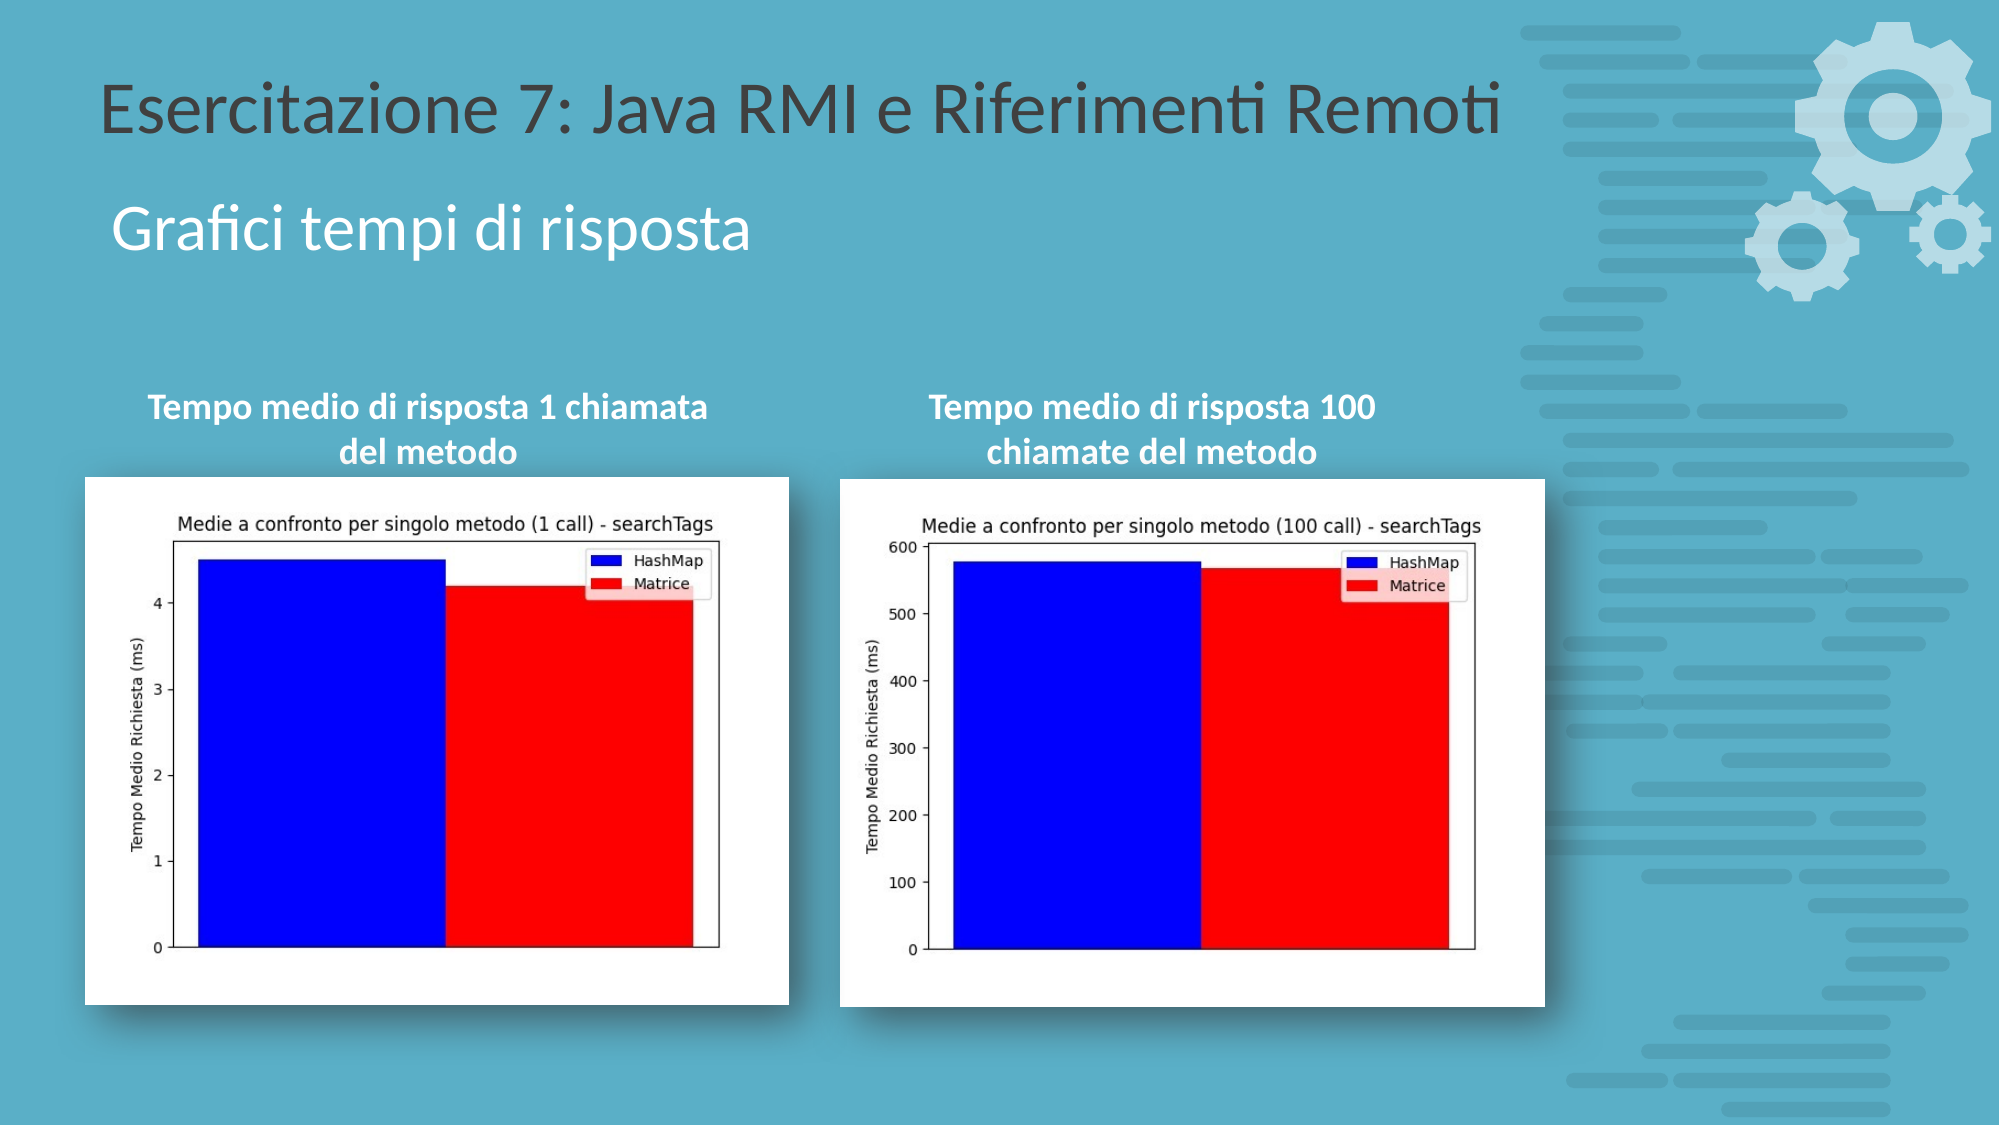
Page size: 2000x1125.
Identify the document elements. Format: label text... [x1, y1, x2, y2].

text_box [1519, 577, 1969, 1125]
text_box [1519, 25, 1970, 578]
text_box Tempo medio di risposta 100 chiamate del metodo [839, 374, 1466, 474]
picture [840, 478, 1545, 1007]
text_box Grafici tempi di risposta [97, 176, 997, 271]
text_box Tempo medio di risposta 1 chiamata del metodo [115, 374, 742, 461]
picture [85, 476, 790, 1005]
title Esercitazione 7: Java RMI e Riferimenti Remoti [99, 45, 1514, 162]
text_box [1728, 38, 2000, 285]
